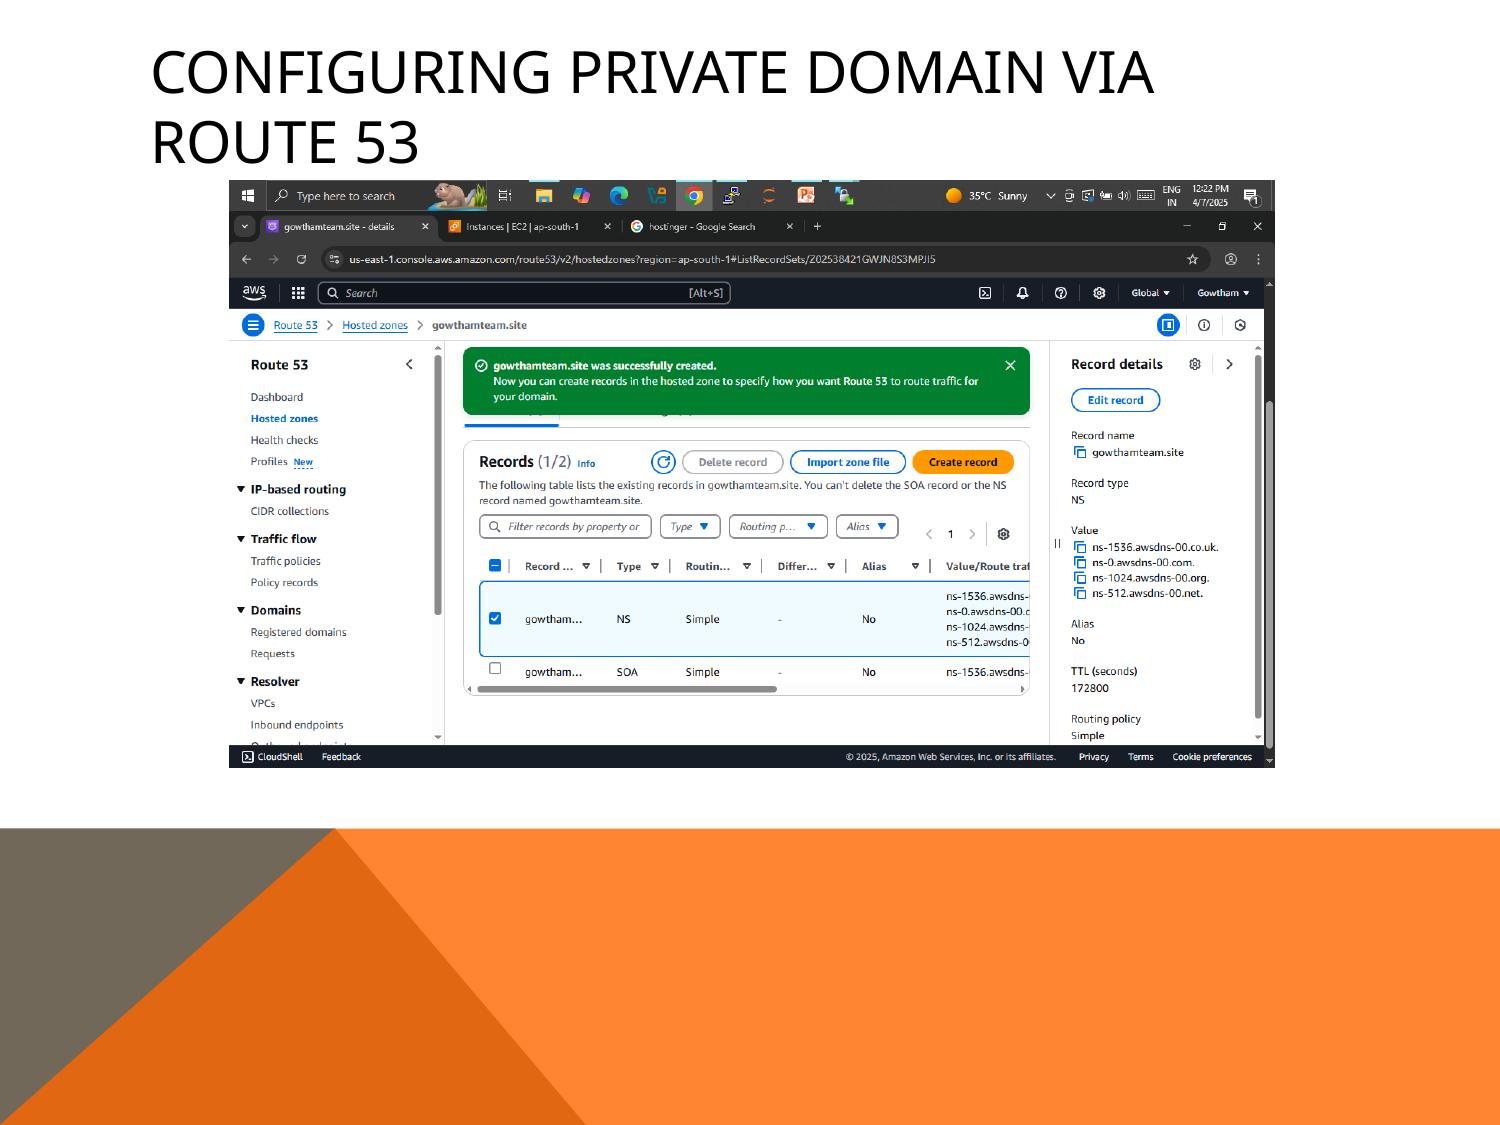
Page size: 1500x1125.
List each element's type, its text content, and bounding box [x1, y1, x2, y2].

title CONFIGURING PRIVATE DOMAIN VIA ROUTE 53 [135, 60, 1369, 150]
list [229, 180, 1275, 768]
